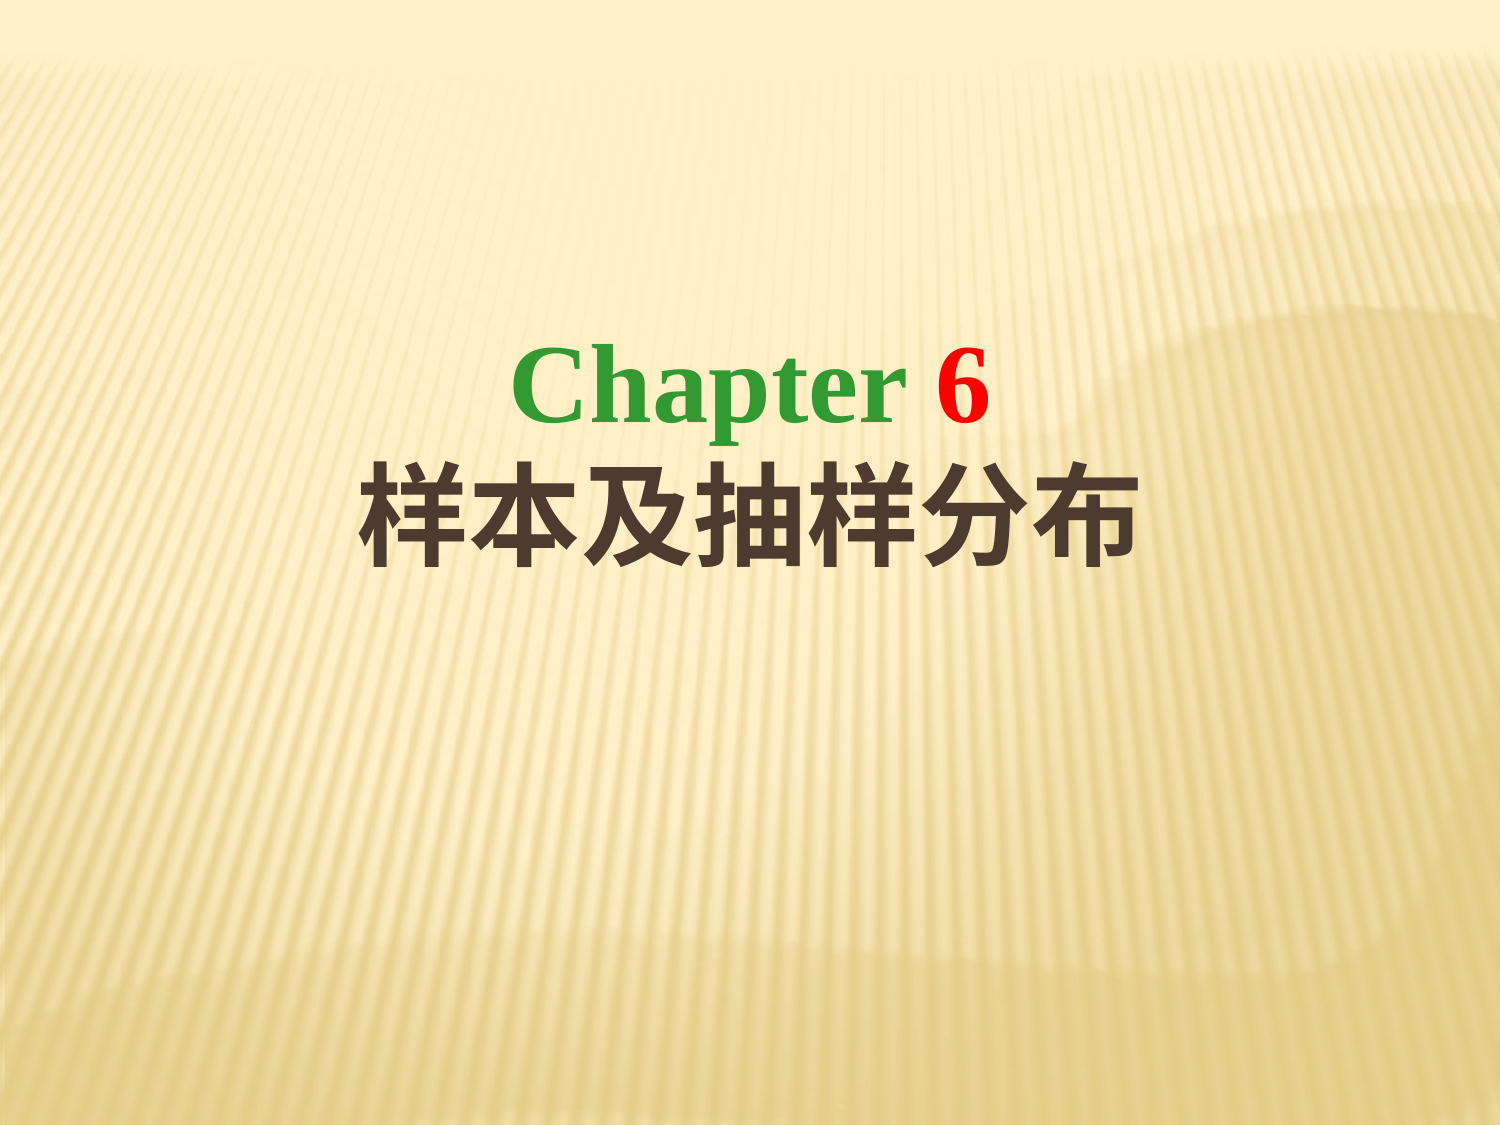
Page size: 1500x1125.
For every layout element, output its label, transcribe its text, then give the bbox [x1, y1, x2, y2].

text_box Chapter 6 样本及抽样分布 [64, 302, 1436, 588]
